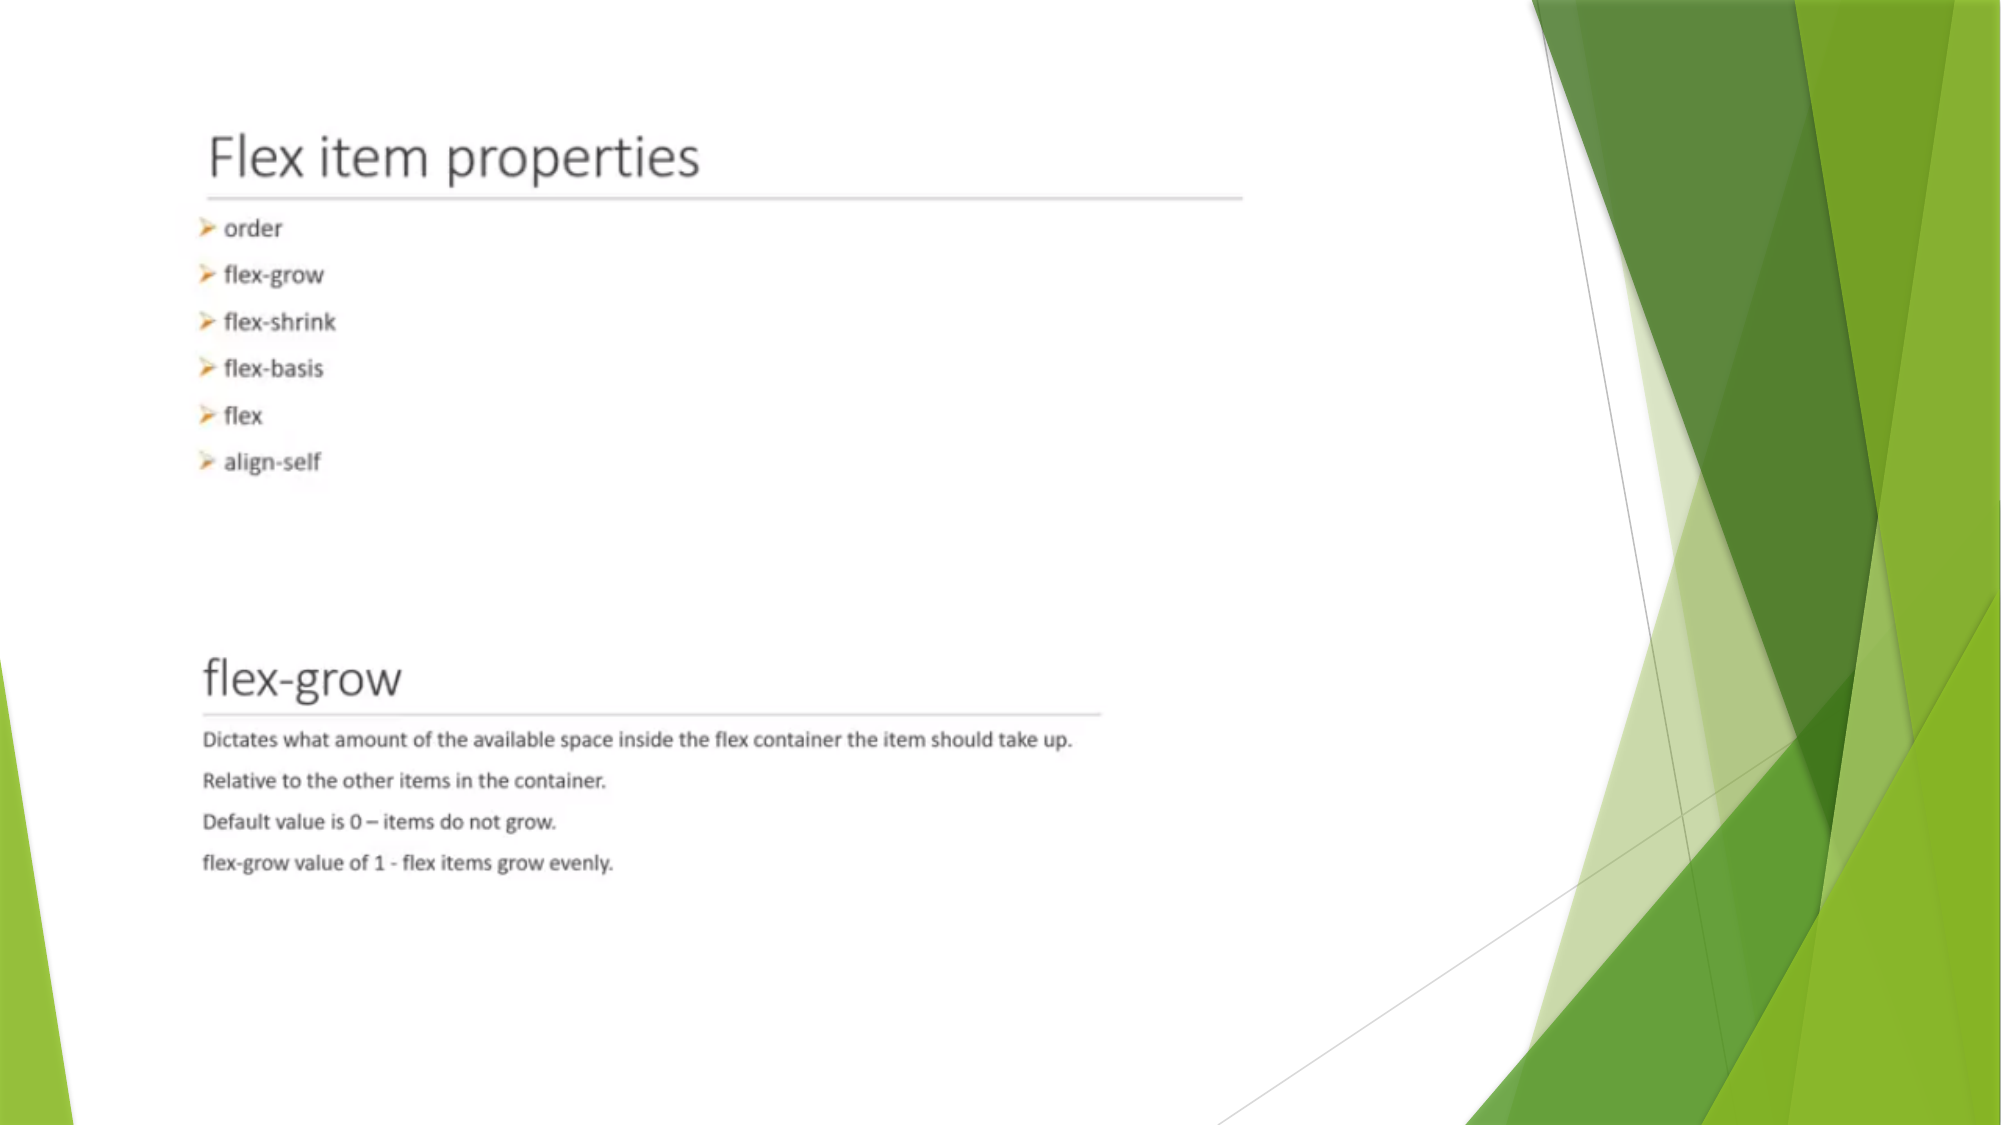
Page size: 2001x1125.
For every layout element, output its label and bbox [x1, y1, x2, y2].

picture [110, 60, 1306, 562]
picture [130, 587, 1160, 993]
